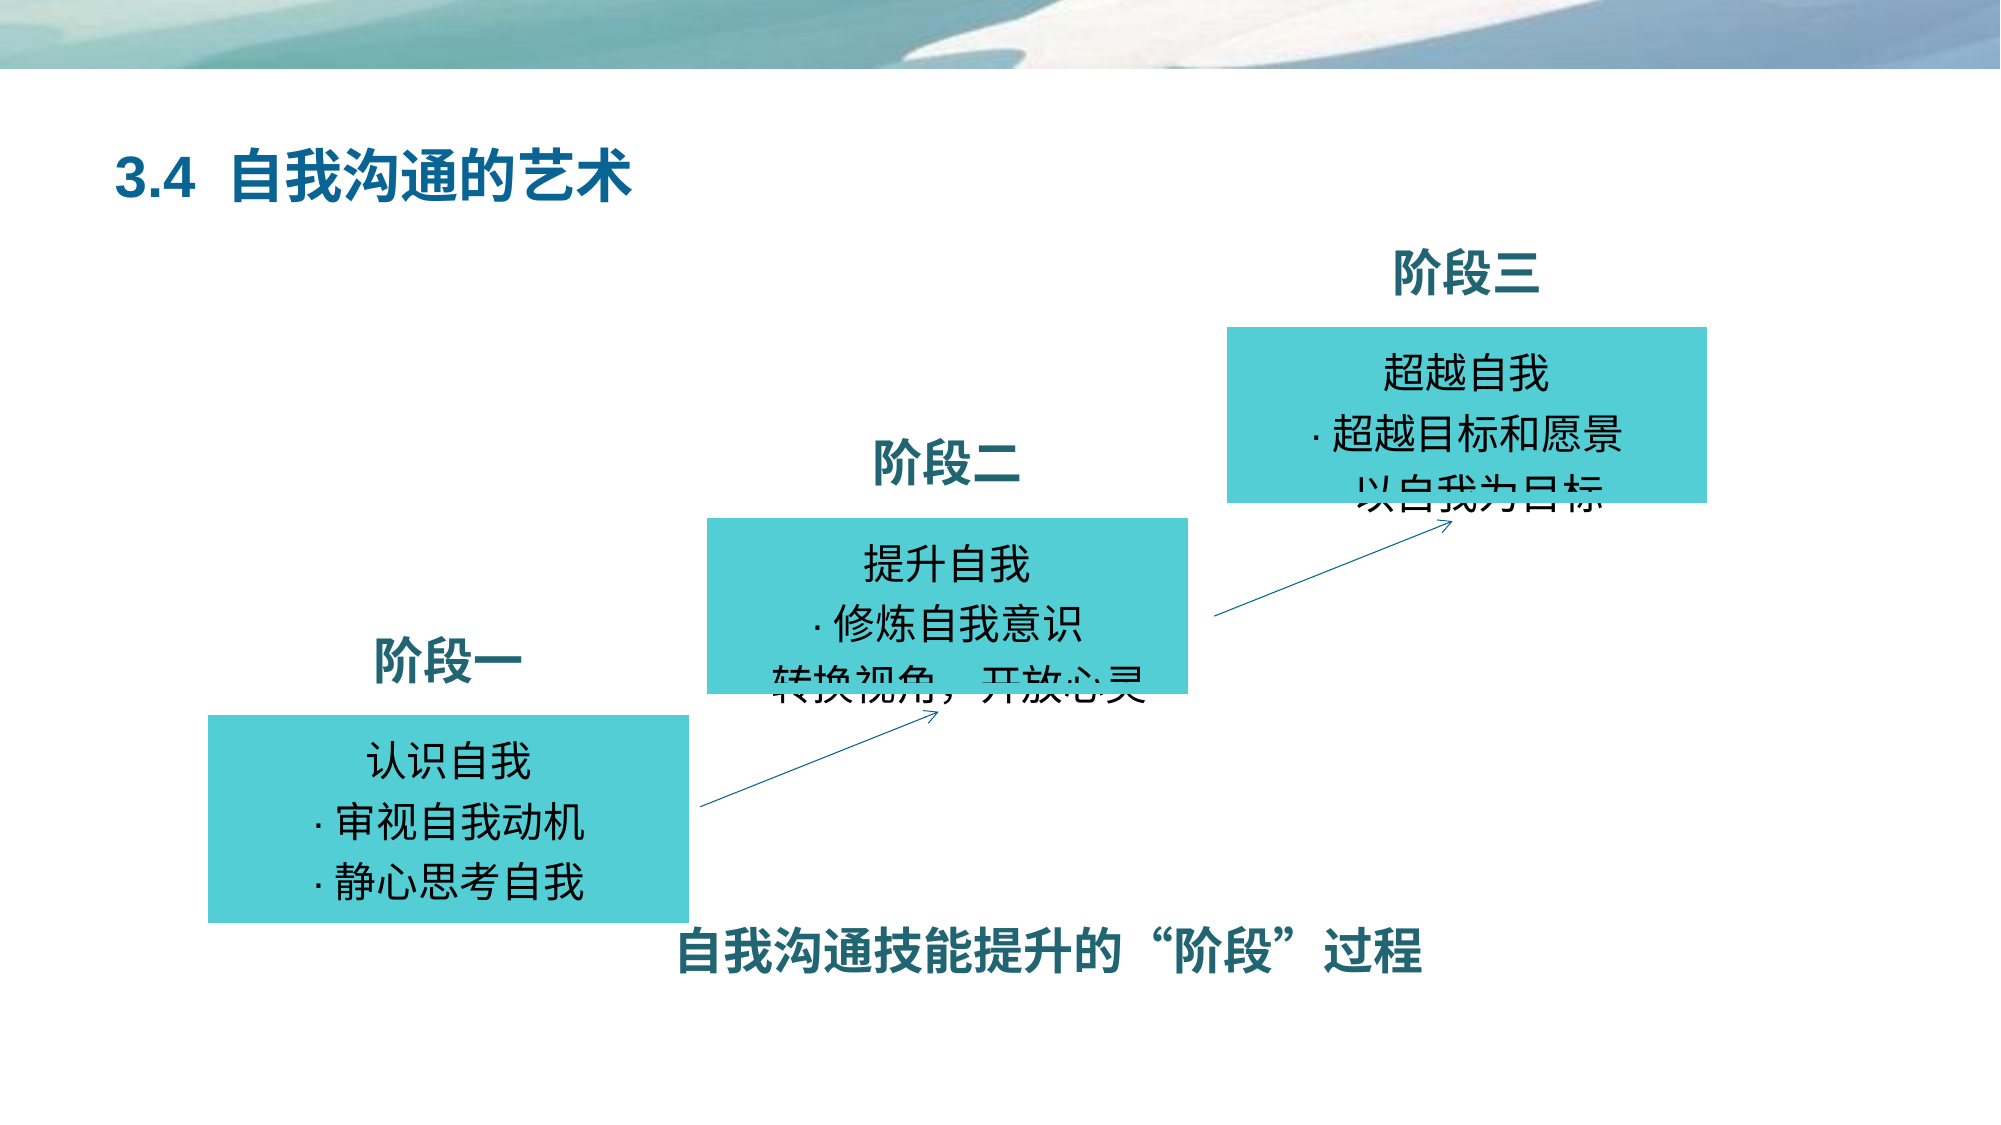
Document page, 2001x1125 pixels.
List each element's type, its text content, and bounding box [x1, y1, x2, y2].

text_box 3.4 自我沟通的艺术 [99, 102, 1406, 217]
text_box 阶段二 [793, 424, 1102, 500]
table_header 超越自我 ·超越目标和愿景 ·以自我为目标 [1227, 338, 1707, 492]
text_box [700, 711, 939, 807]
table_header 提升自我 ·修炼自我意识 ·转换视角，开放心灵 [707, 529, 1188, 683]
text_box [1214, 521, 1453, 617]
text_box 阶段三 [1313, 233, 1621, 309]
table_header 认识自我 ·审视自我动机 ·静心思考自我 [208, 726, 689, 912]
text_box 自我沟通技能提升的“阶段”过程 [563, 911, 1534, 987]
picture [0, 0, 2000, 69]
text_box 阶段一 [294, 622, 603, 697]
